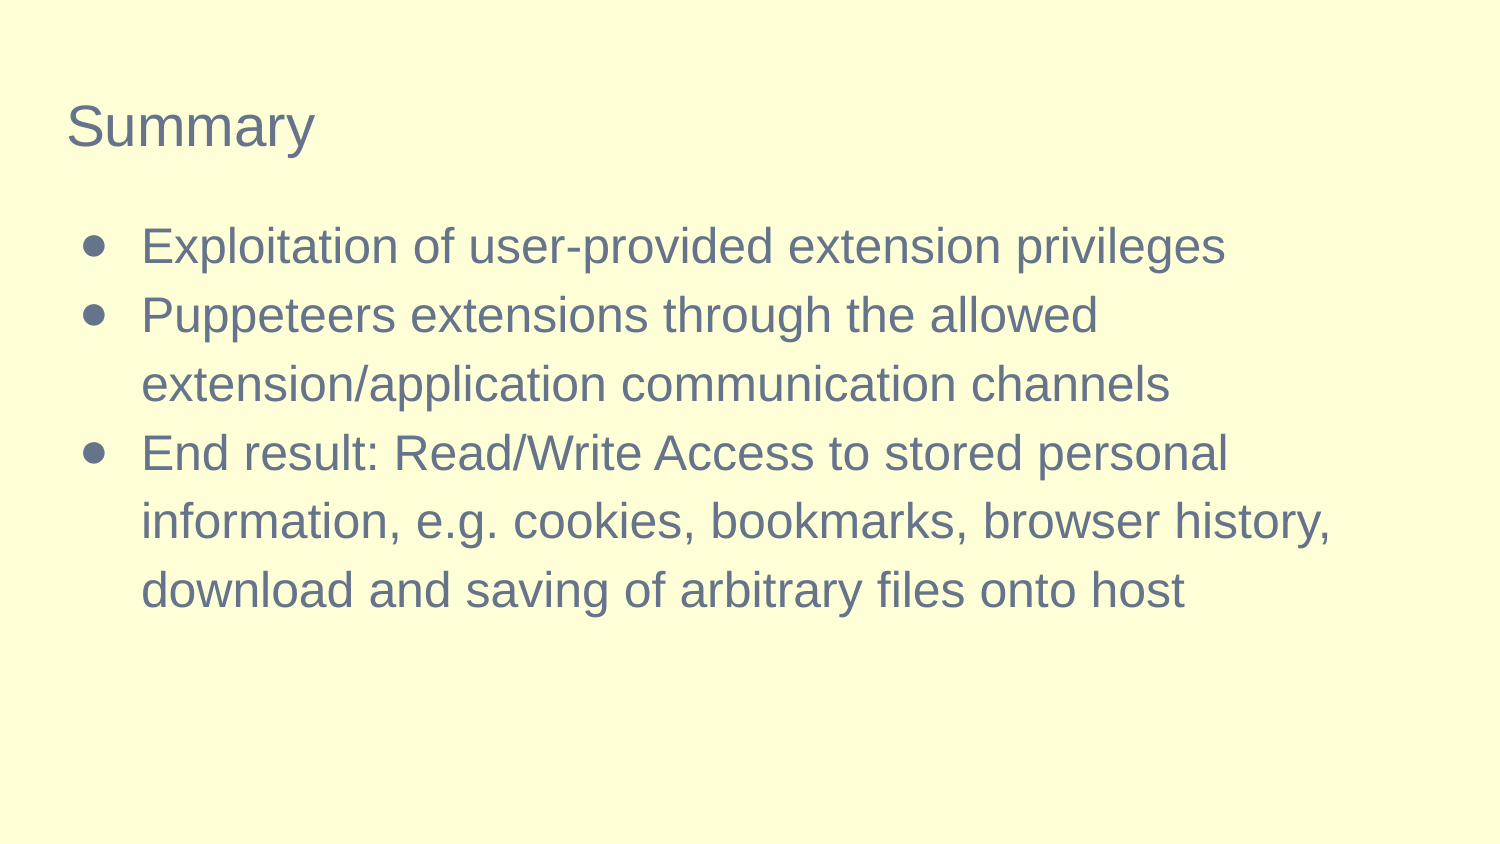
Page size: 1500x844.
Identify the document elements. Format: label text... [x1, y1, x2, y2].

list Exploitation of user-provided extension privileges Puppeteers extensions through the allowed extension/application communication channels End result: Read/Write Access to stored personal information, e.g. cookies, bookmarks, browser history, download and saving of arbitrary files onto host [51, 189, 1449, 750]
title Summary [51, 72, 1449, 167]
